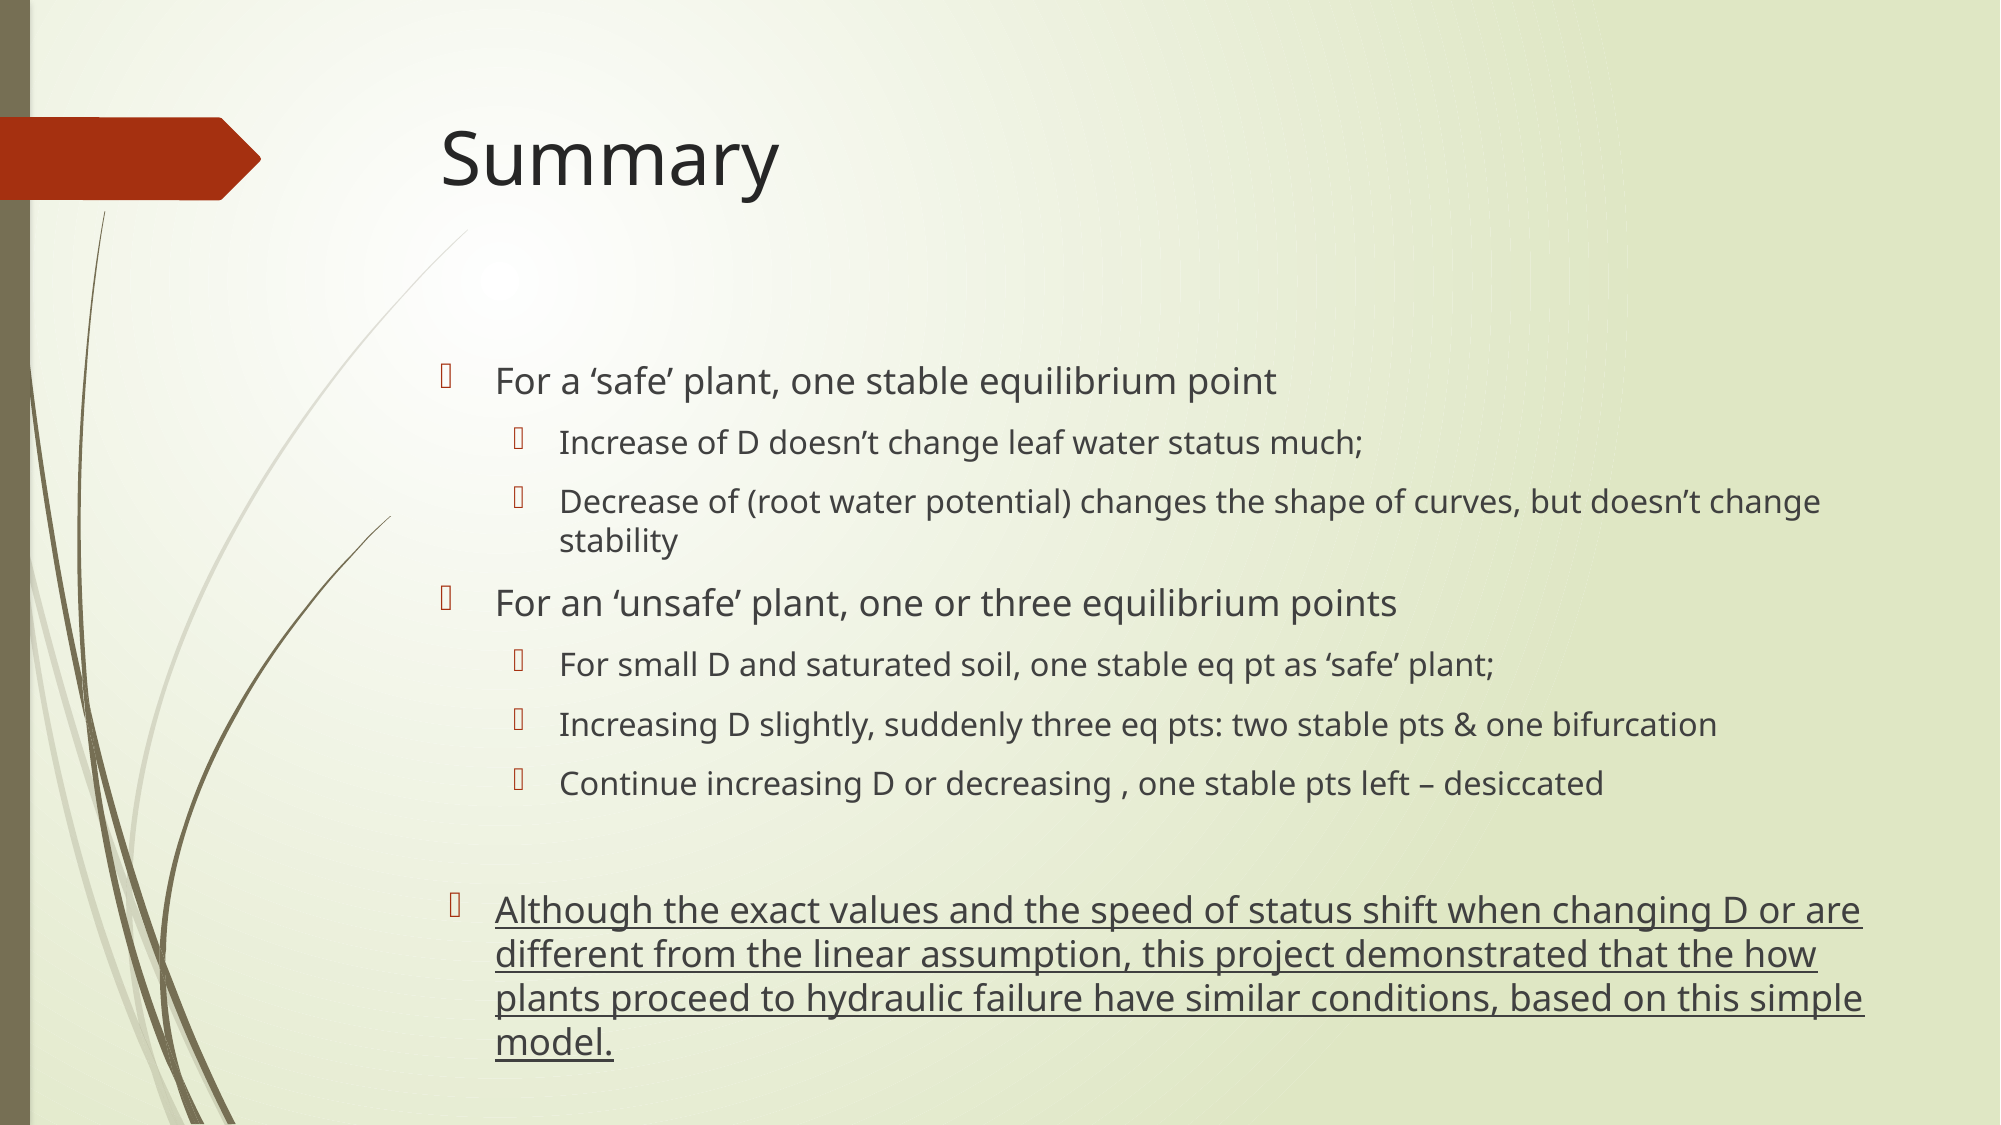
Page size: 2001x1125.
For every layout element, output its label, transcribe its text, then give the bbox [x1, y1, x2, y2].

title Summary [425, 102, 1888, 313]
